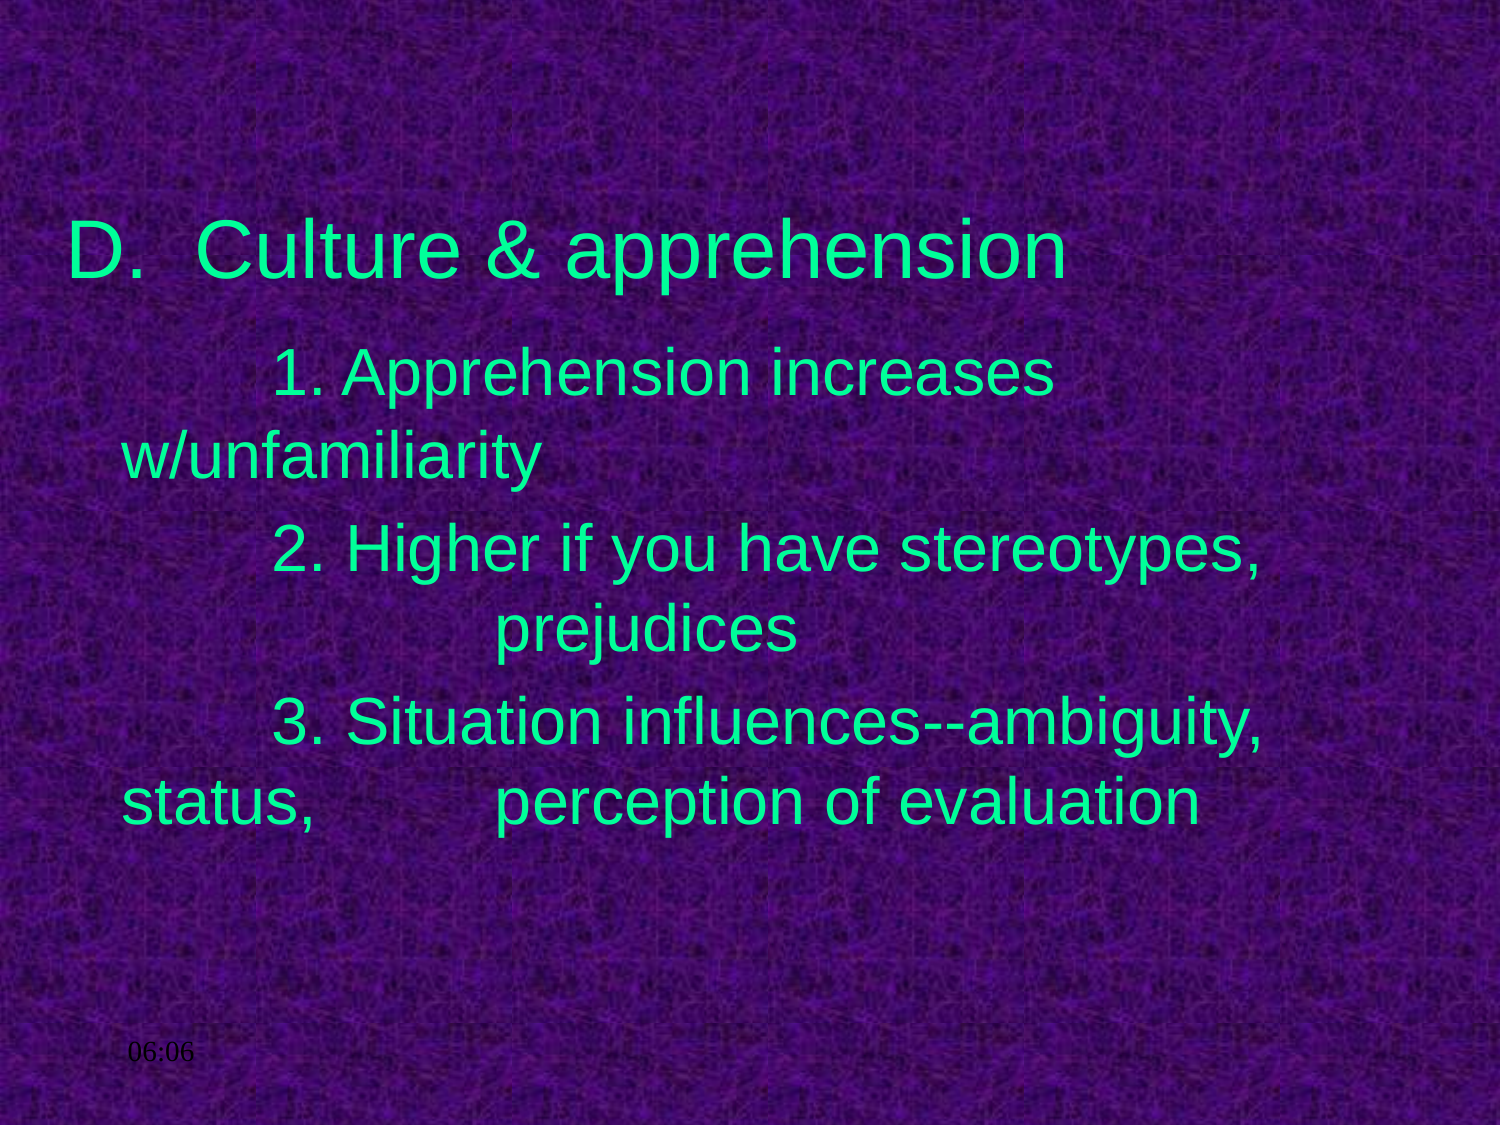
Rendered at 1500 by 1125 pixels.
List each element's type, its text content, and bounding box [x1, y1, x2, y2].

text_box D. Culture & apprehension 1. Apprehension increases w/unfamiliarity 2. Higher if you have stereotypes, prejudices 3. Situation influences--ambiguity, status, perception of evaluation [49, 187, 1463, 1000]
text_box 16:35 [112, 1024, 425, 1100]
picture [0, 0, 1500, 1125]
